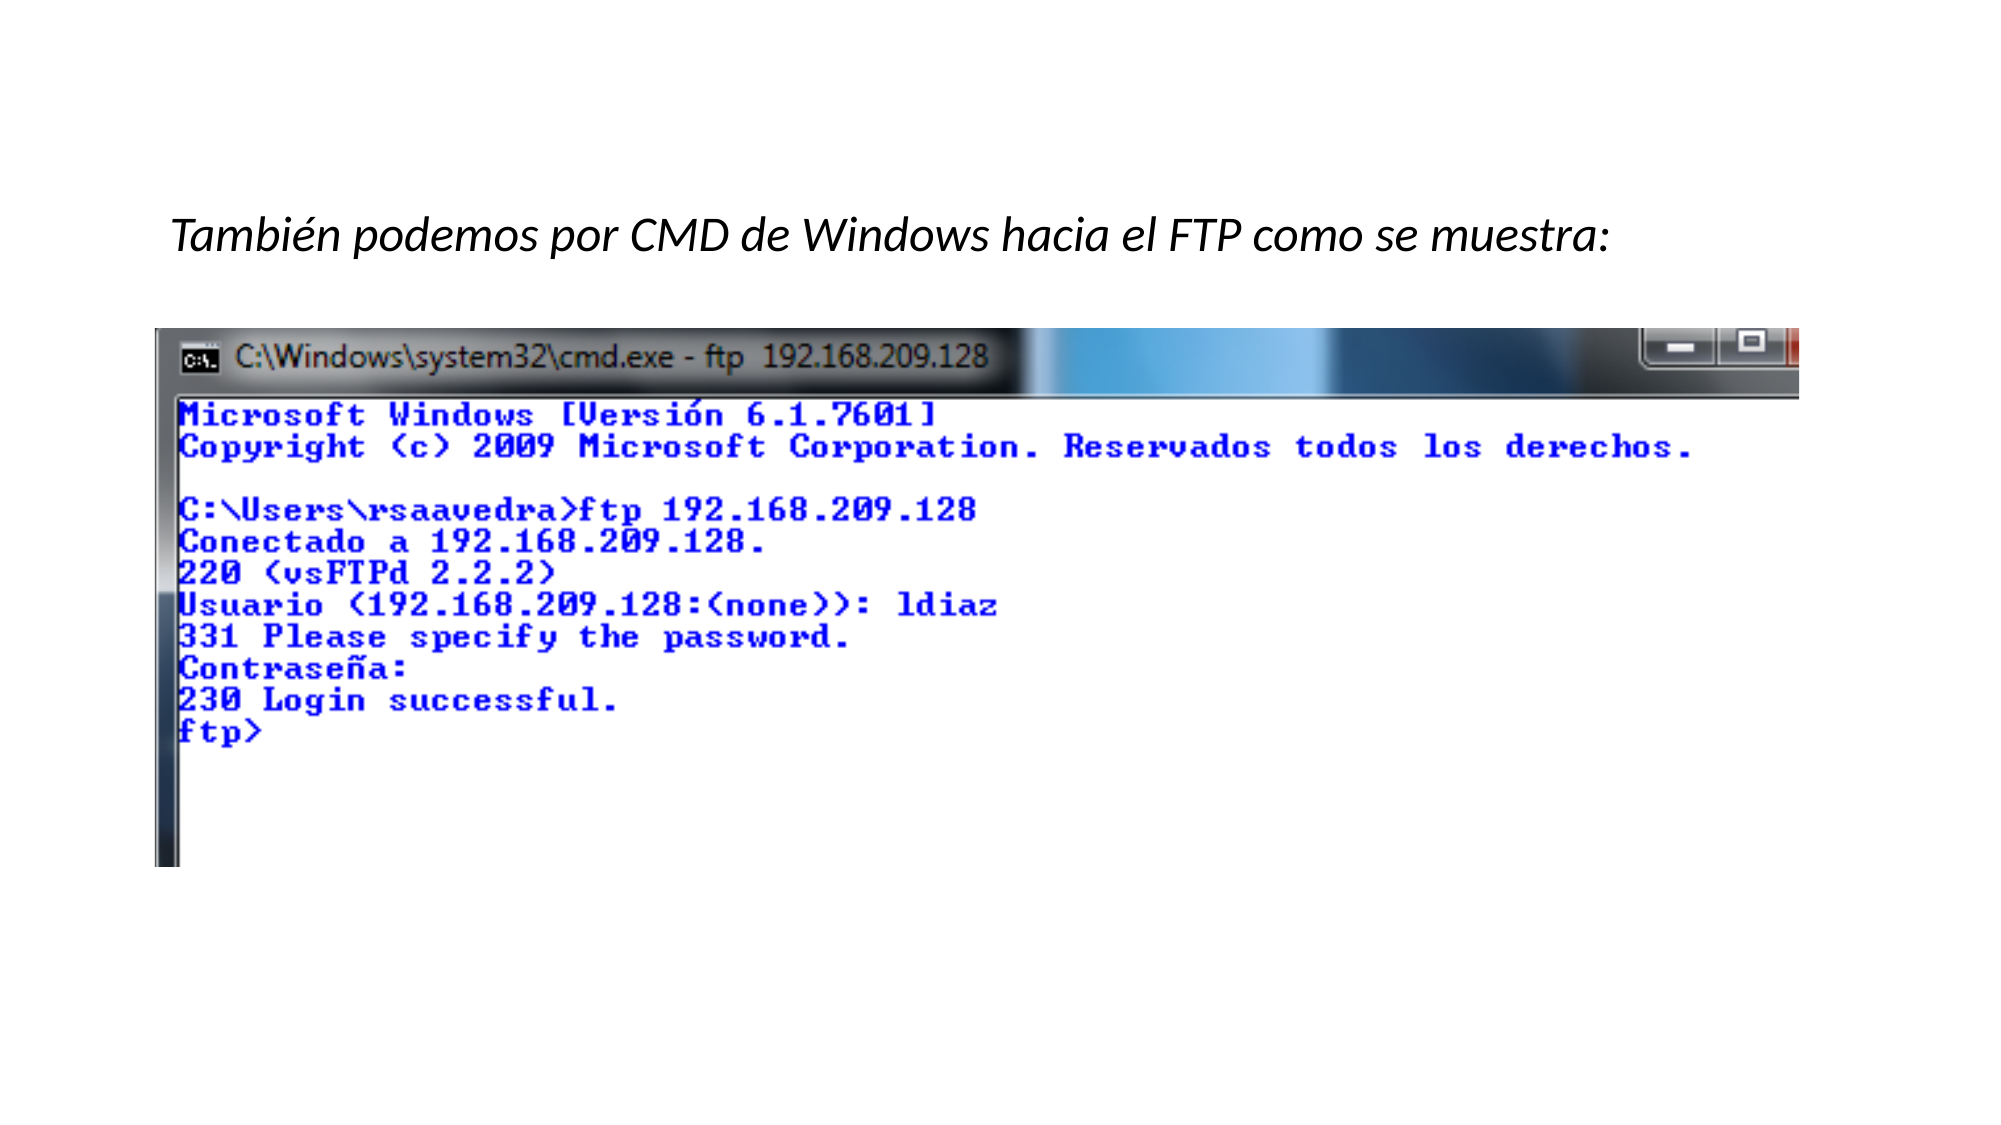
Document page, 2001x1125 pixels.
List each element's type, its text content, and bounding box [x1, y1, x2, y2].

picture [154, 328, 1800, 867]
text_box También podemos por CMD de Windows hacia el FTP como se muestra: [154, 193, 1700, 269]
